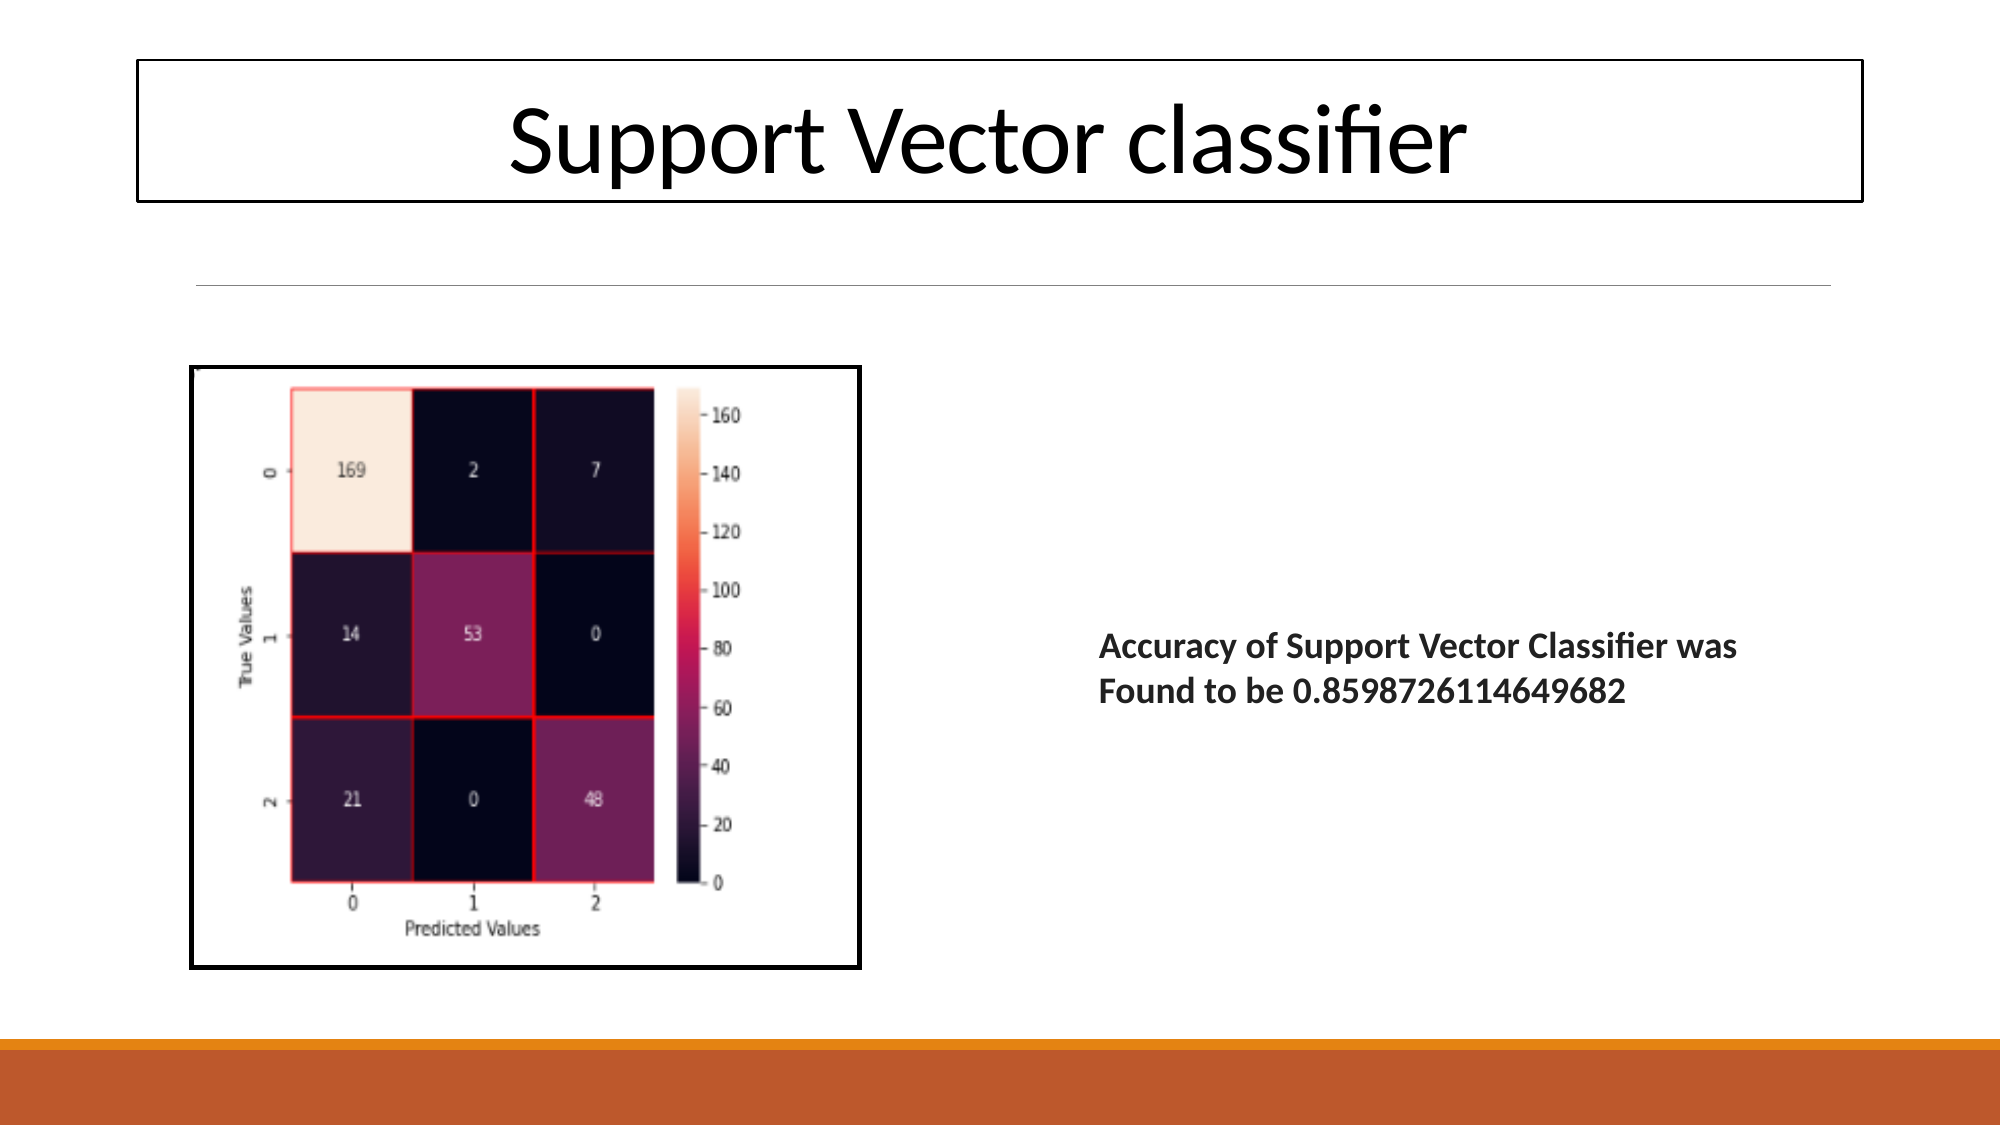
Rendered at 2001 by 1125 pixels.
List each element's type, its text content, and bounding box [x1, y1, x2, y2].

text_box Accuracy of Support Vector Classifier was Found to be 0.8598726114649682 [1084, 614, 1762, 719]
picture [193, 368, 858, 966]
title Support Vector classifier [136, 59, 1864, 203]
